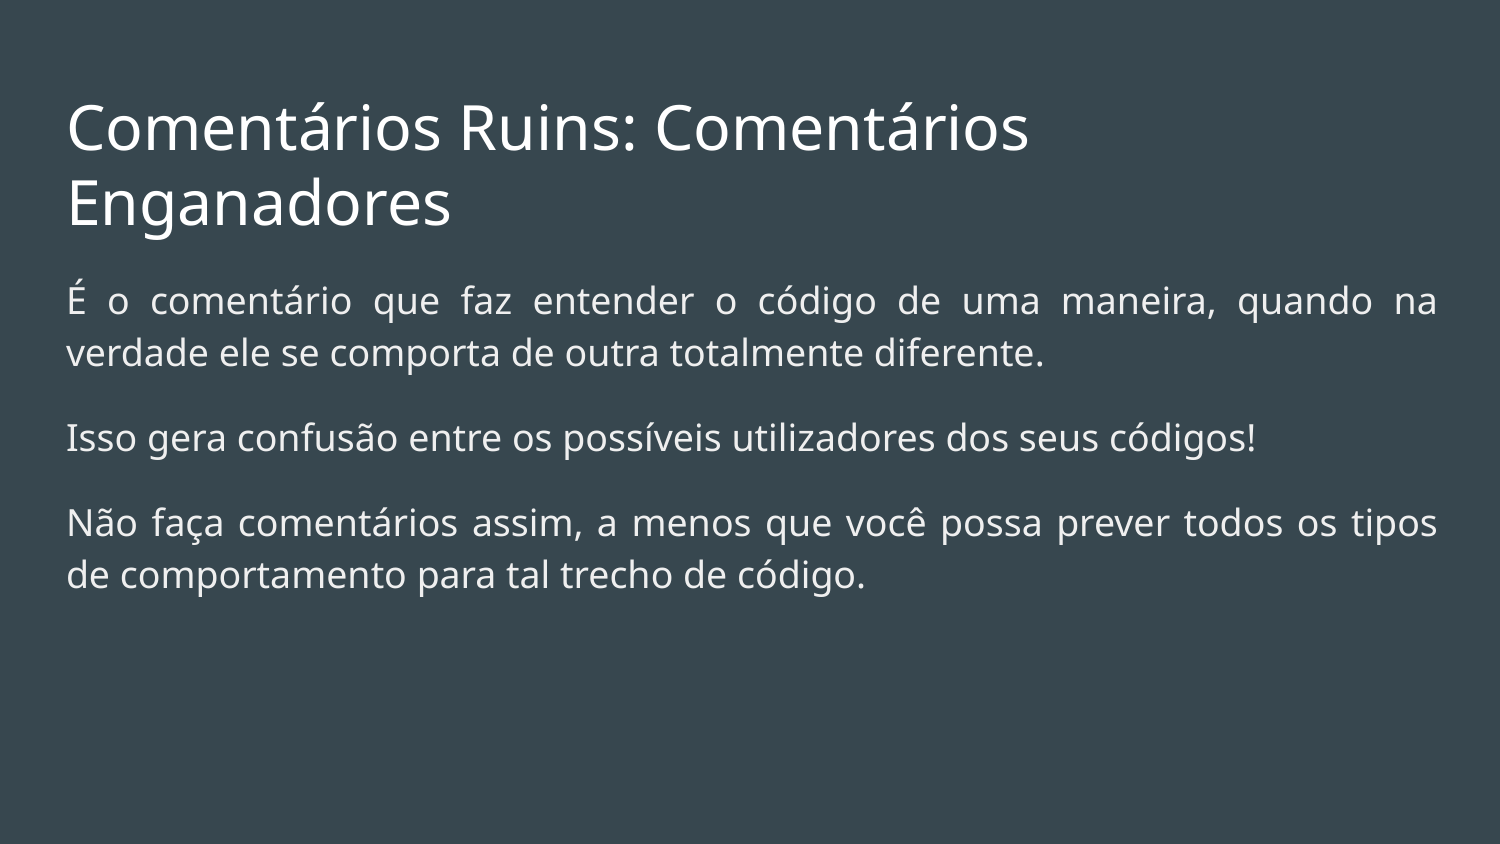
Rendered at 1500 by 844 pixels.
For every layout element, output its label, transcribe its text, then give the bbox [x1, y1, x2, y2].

title Comentários Ruins: Comentários Enganadores [51, 72, 1449, 167]
list É o comentário que faz entender o código de uma maneira, quando na verdade ele se comporta de outra totalmente diferente. Isso gera confusão entre os possíveis utilizadores dos seus códigos! Não faça comentários assim, a menos que você possa prever todos os tipos de comportamento para tal trecho de código. [51, 255, 1455, 816]
